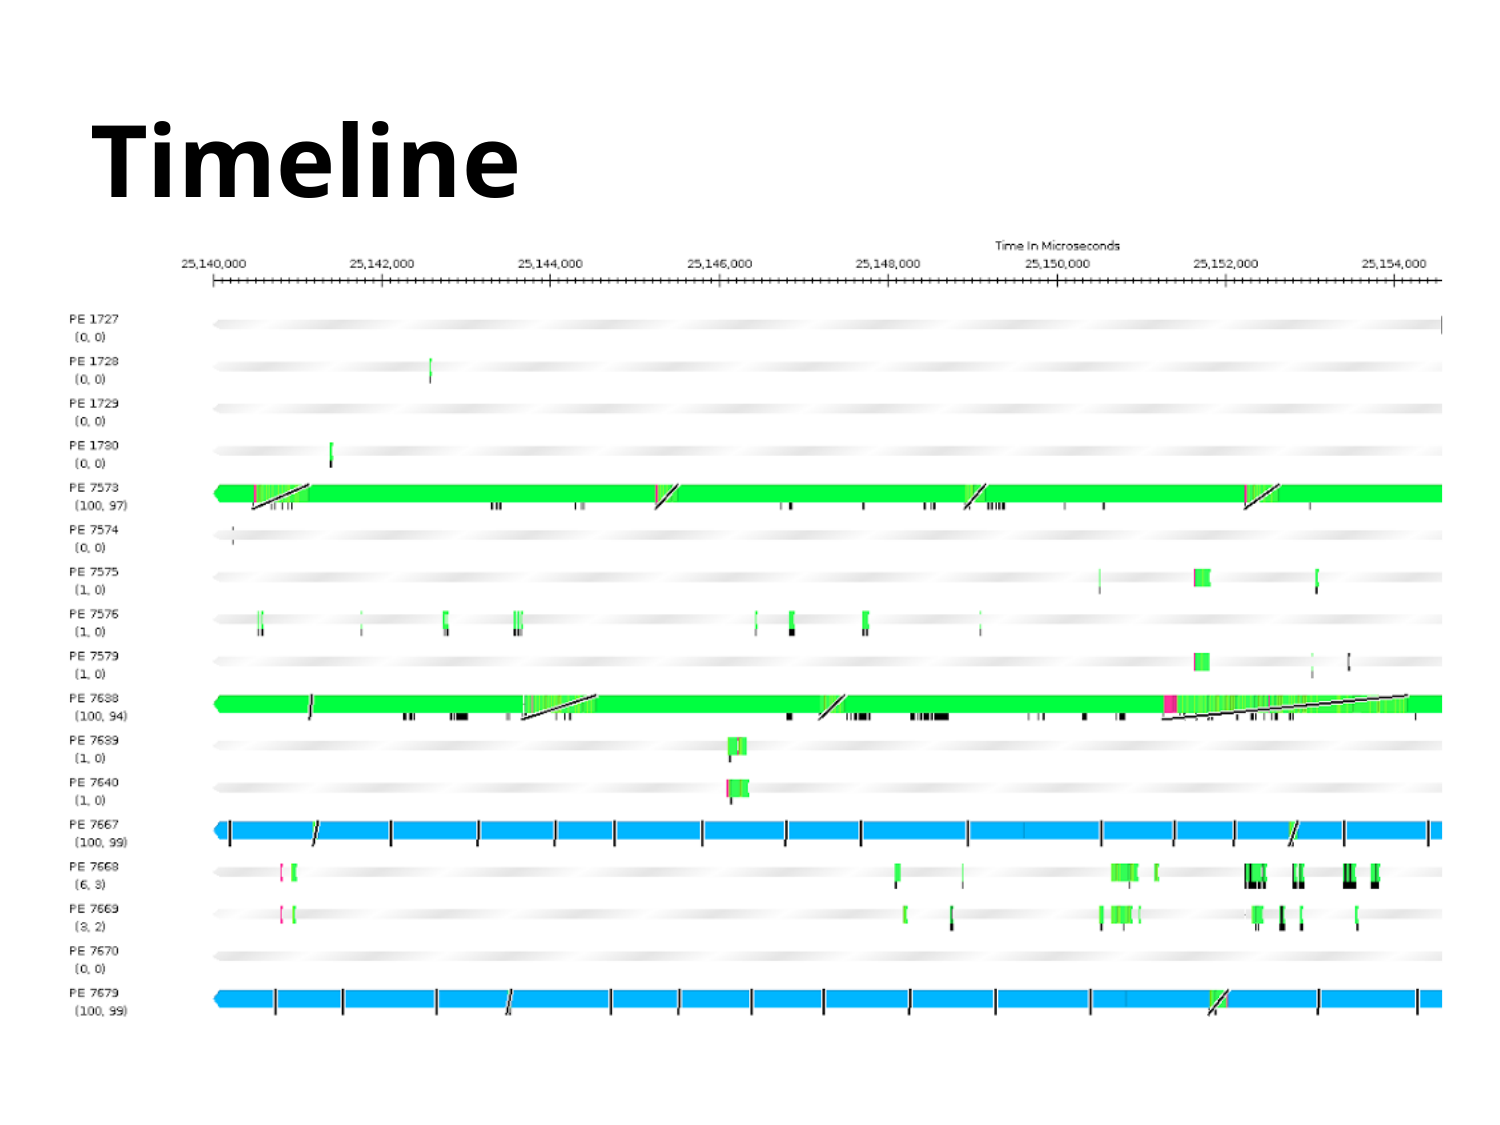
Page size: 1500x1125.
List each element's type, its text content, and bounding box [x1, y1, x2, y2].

title Timeline [75, 45, 1425, 230]
picture [57, 232, 1443, 1049]
